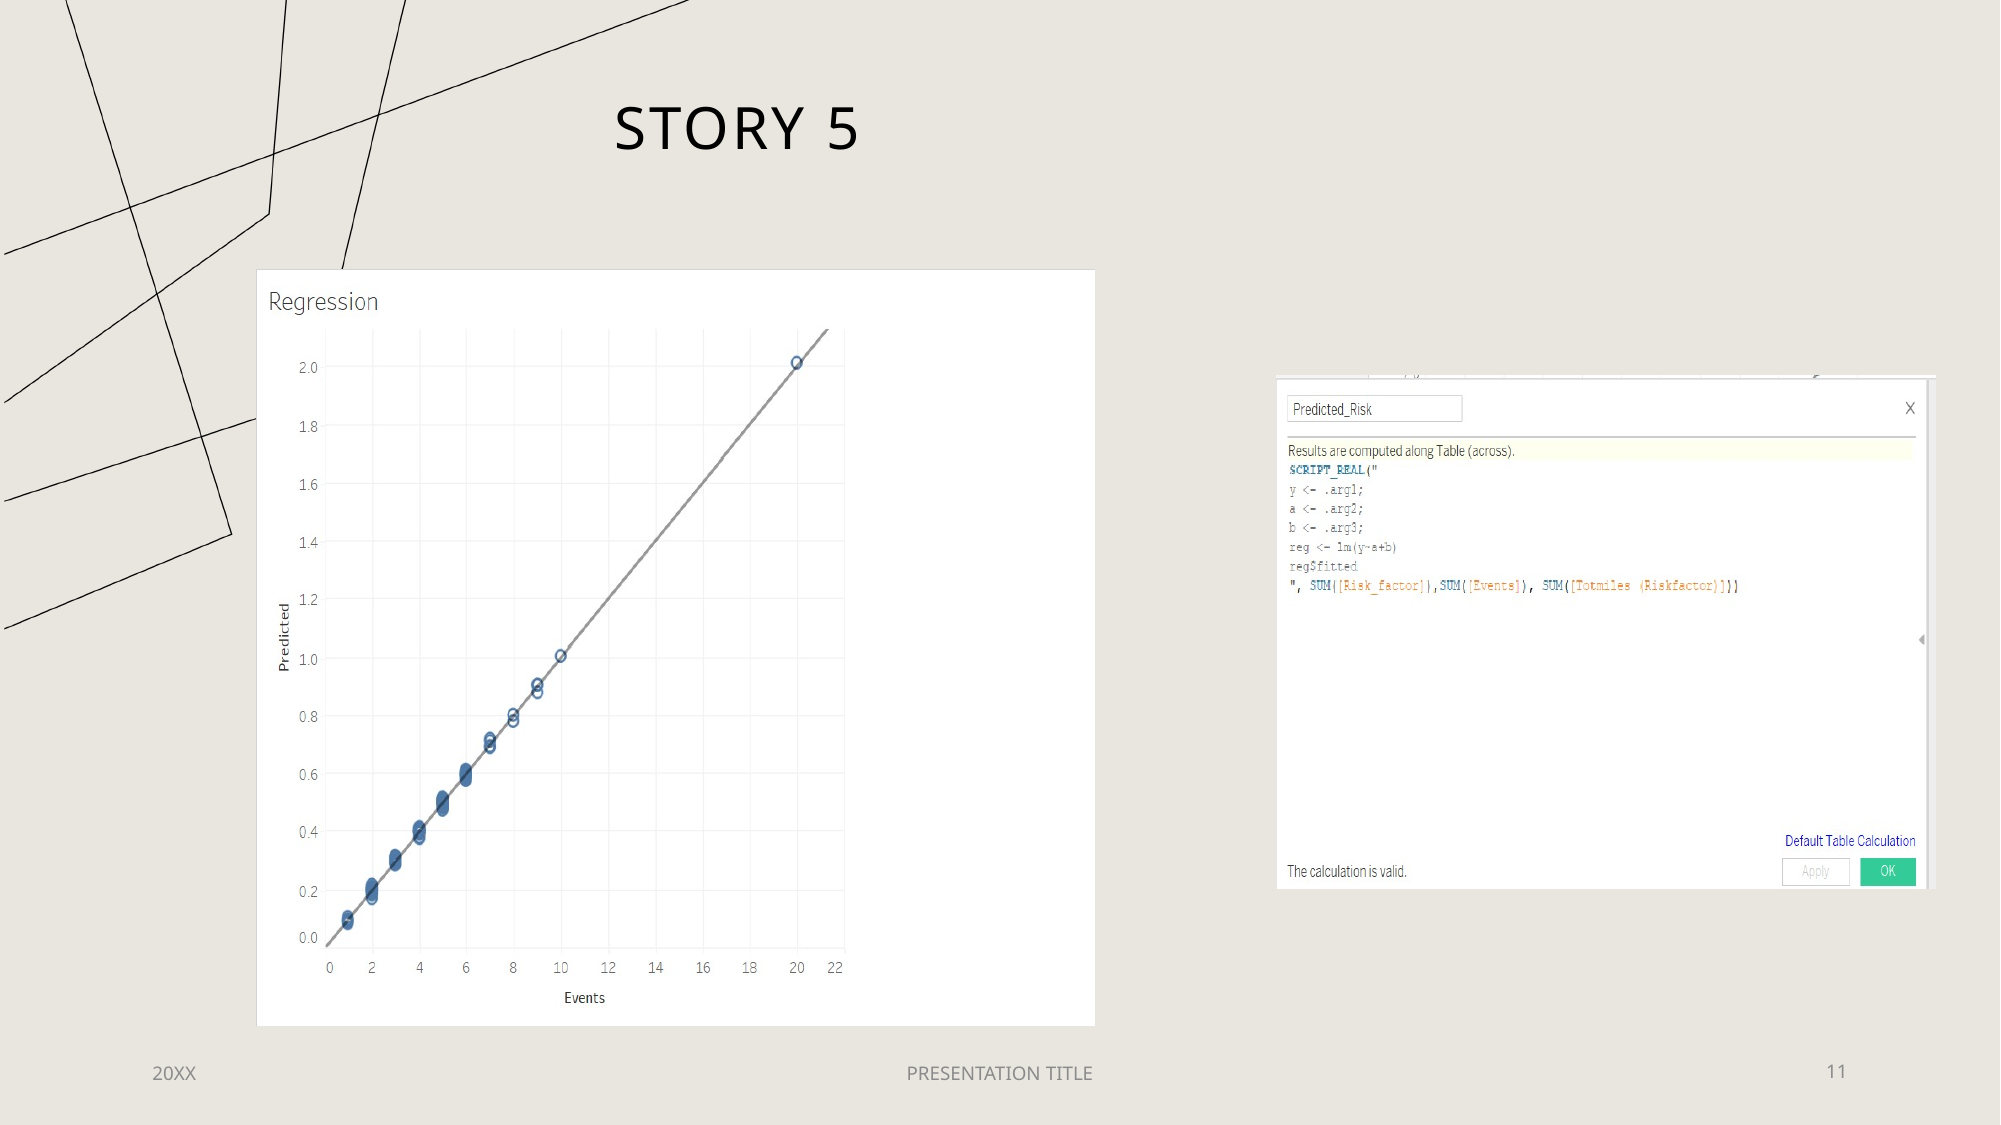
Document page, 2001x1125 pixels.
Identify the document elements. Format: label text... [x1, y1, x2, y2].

footer PRESENTATION TITLE [662, 1042, 1338, 1103]
picture [1276, 375, 1936, 889]
list [1314, 344, 1961, 858]
slide_number 20XX [137, 1042, 588, 1103]
title Story 5 [599, 22, 1982, 240]
slide_number 11 [1412, 1042, 1863, 1103]
picture [4, 0, 1095, 1026]
